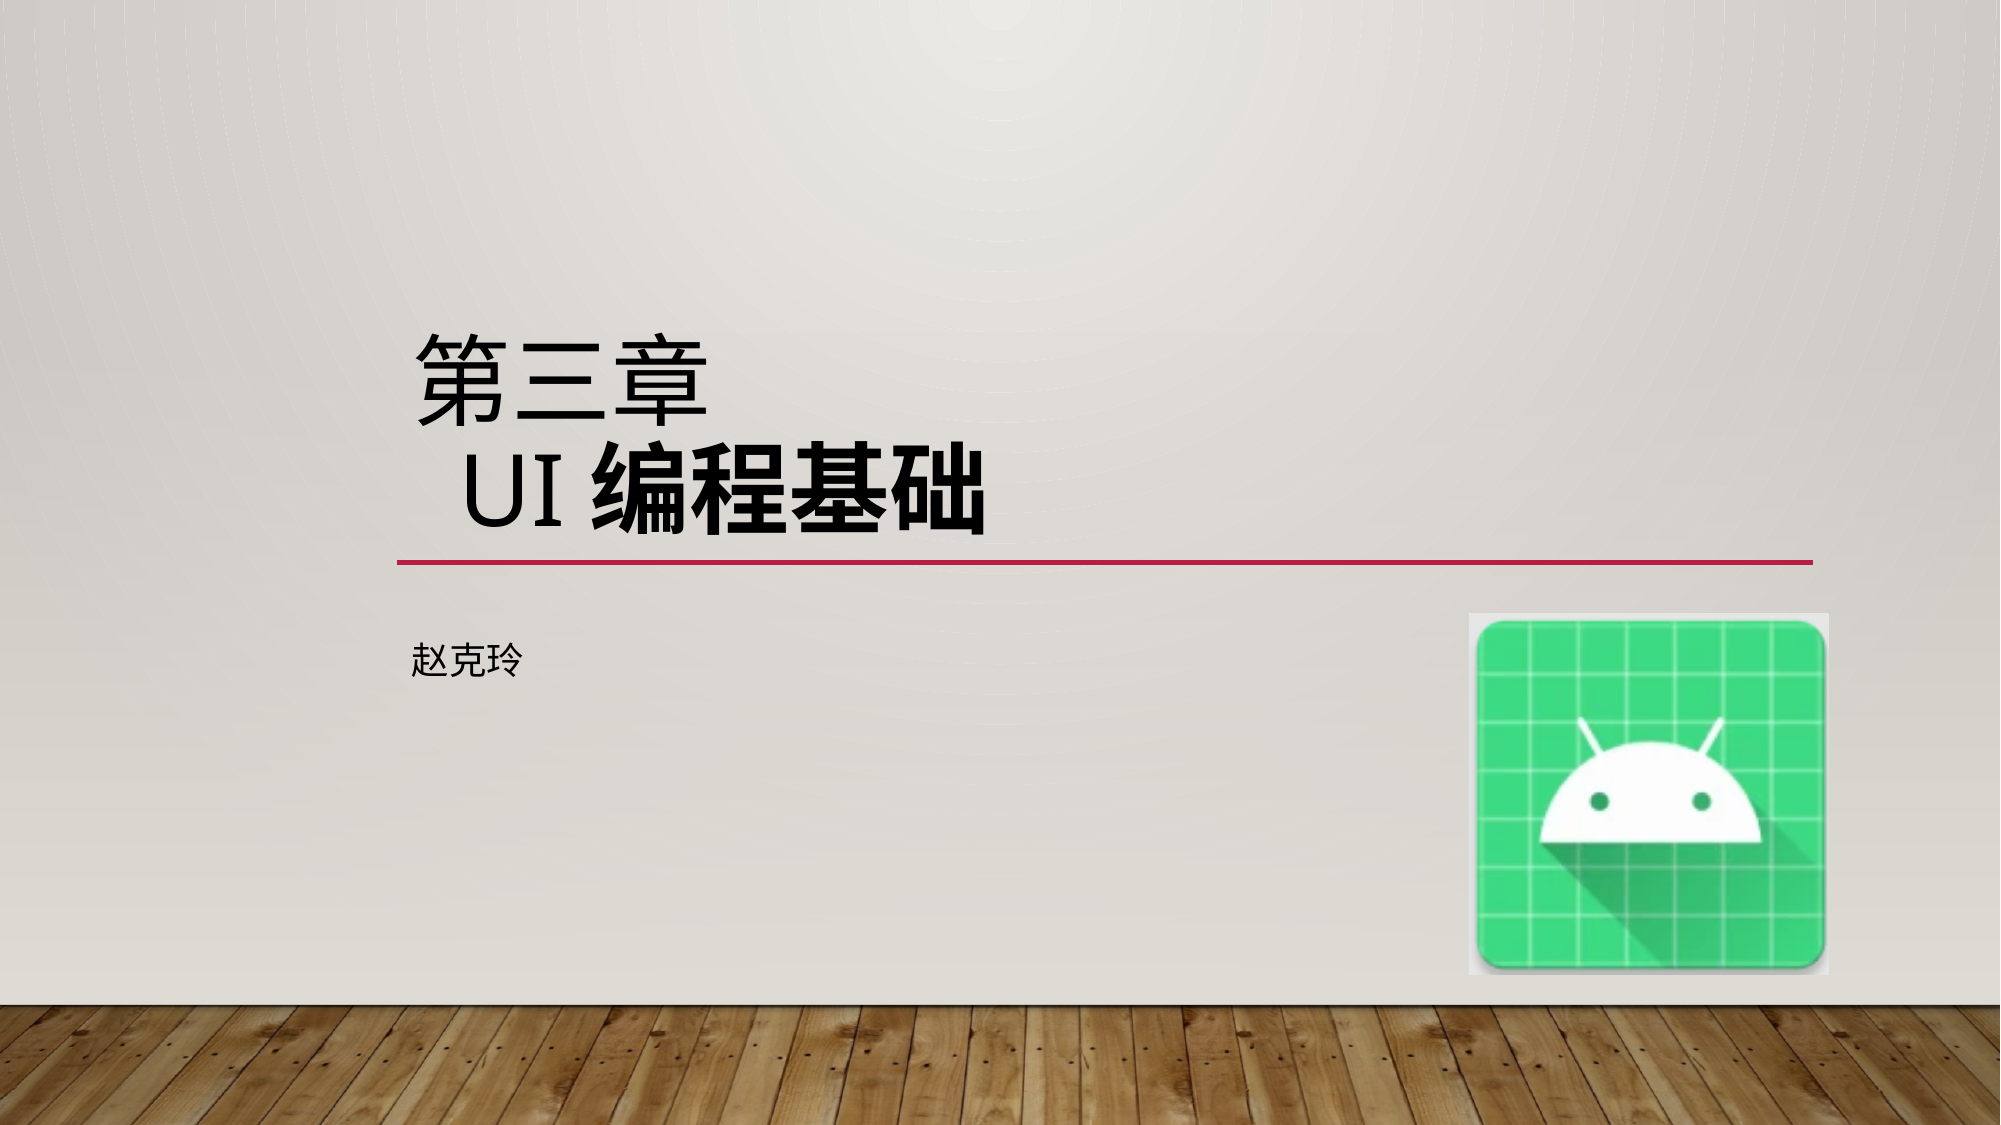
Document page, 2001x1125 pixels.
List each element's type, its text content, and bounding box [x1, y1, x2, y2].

picture [0, 1005, 2000, 1125]
subtitle 赵克玲 [396, 613, 1469, 774]
picture [1469, 612, 1829, 975]
title 第三章 UI编程基础 [396, 304, 1814, 549]
